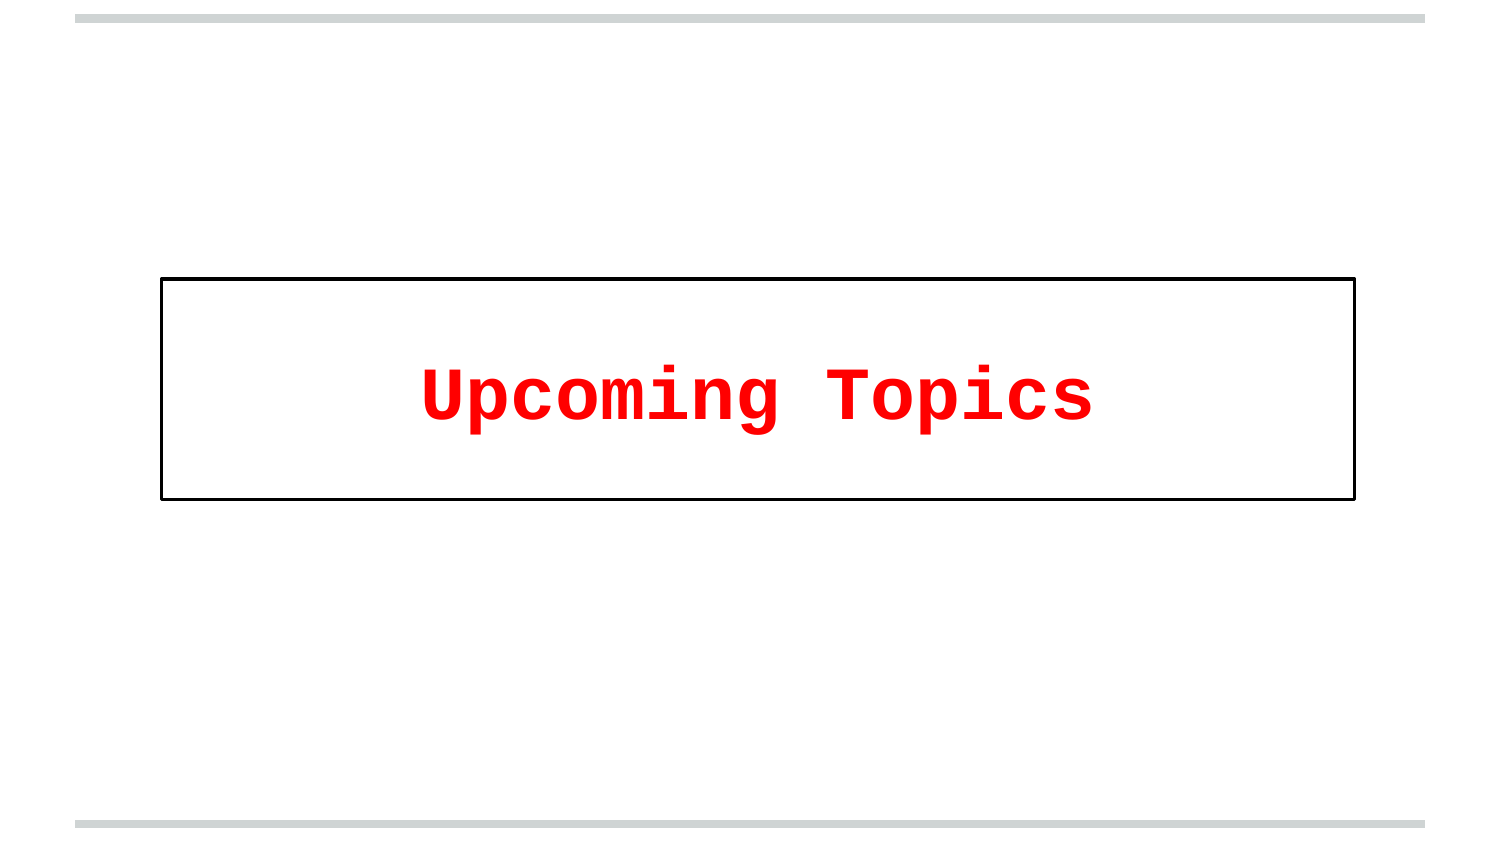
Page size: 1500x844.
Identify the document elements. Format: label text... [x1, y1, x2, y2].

text_box Upcoming Topics [161, 279, 1355, 500]
